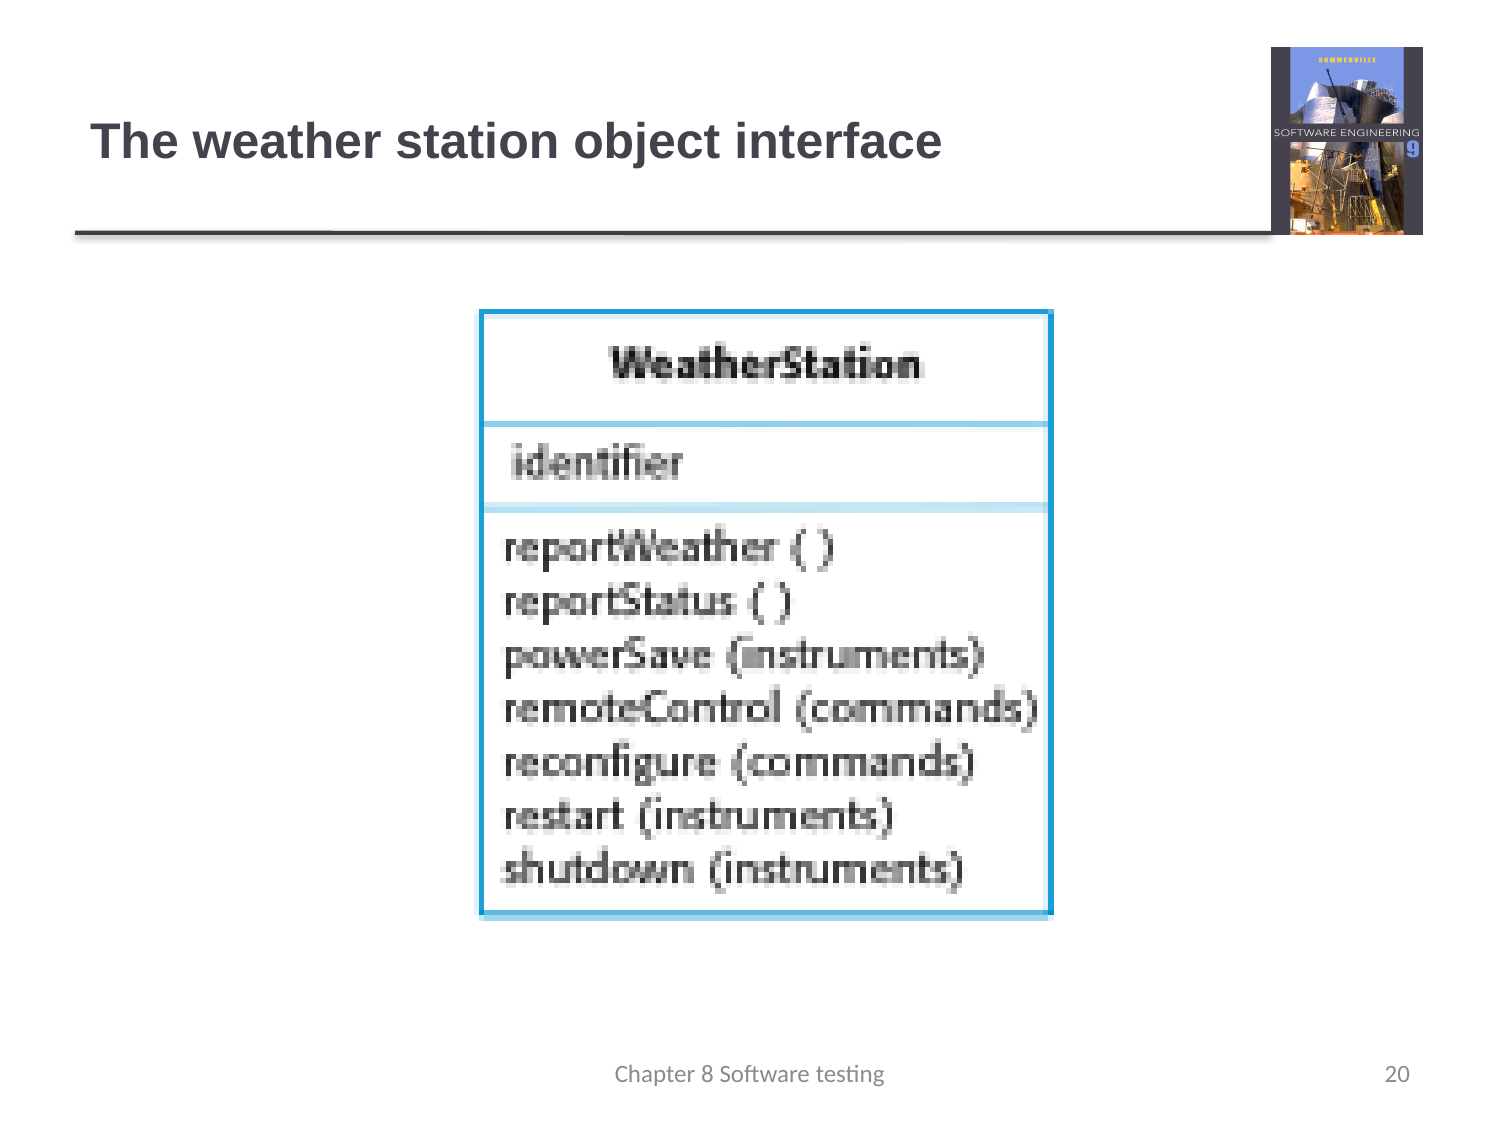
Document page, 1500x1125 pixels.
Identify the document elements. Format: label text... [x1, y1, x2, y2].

footer Chapter 8 Software testing [512, 1042, 988, 1103]
picture [1272, 47, 1423, 235]
slide_number 20 [1074, 1042, 1425, 1103]
title The weather station object interface [74, 44, 1272, 233]
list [207, 309, 1320, 921]
